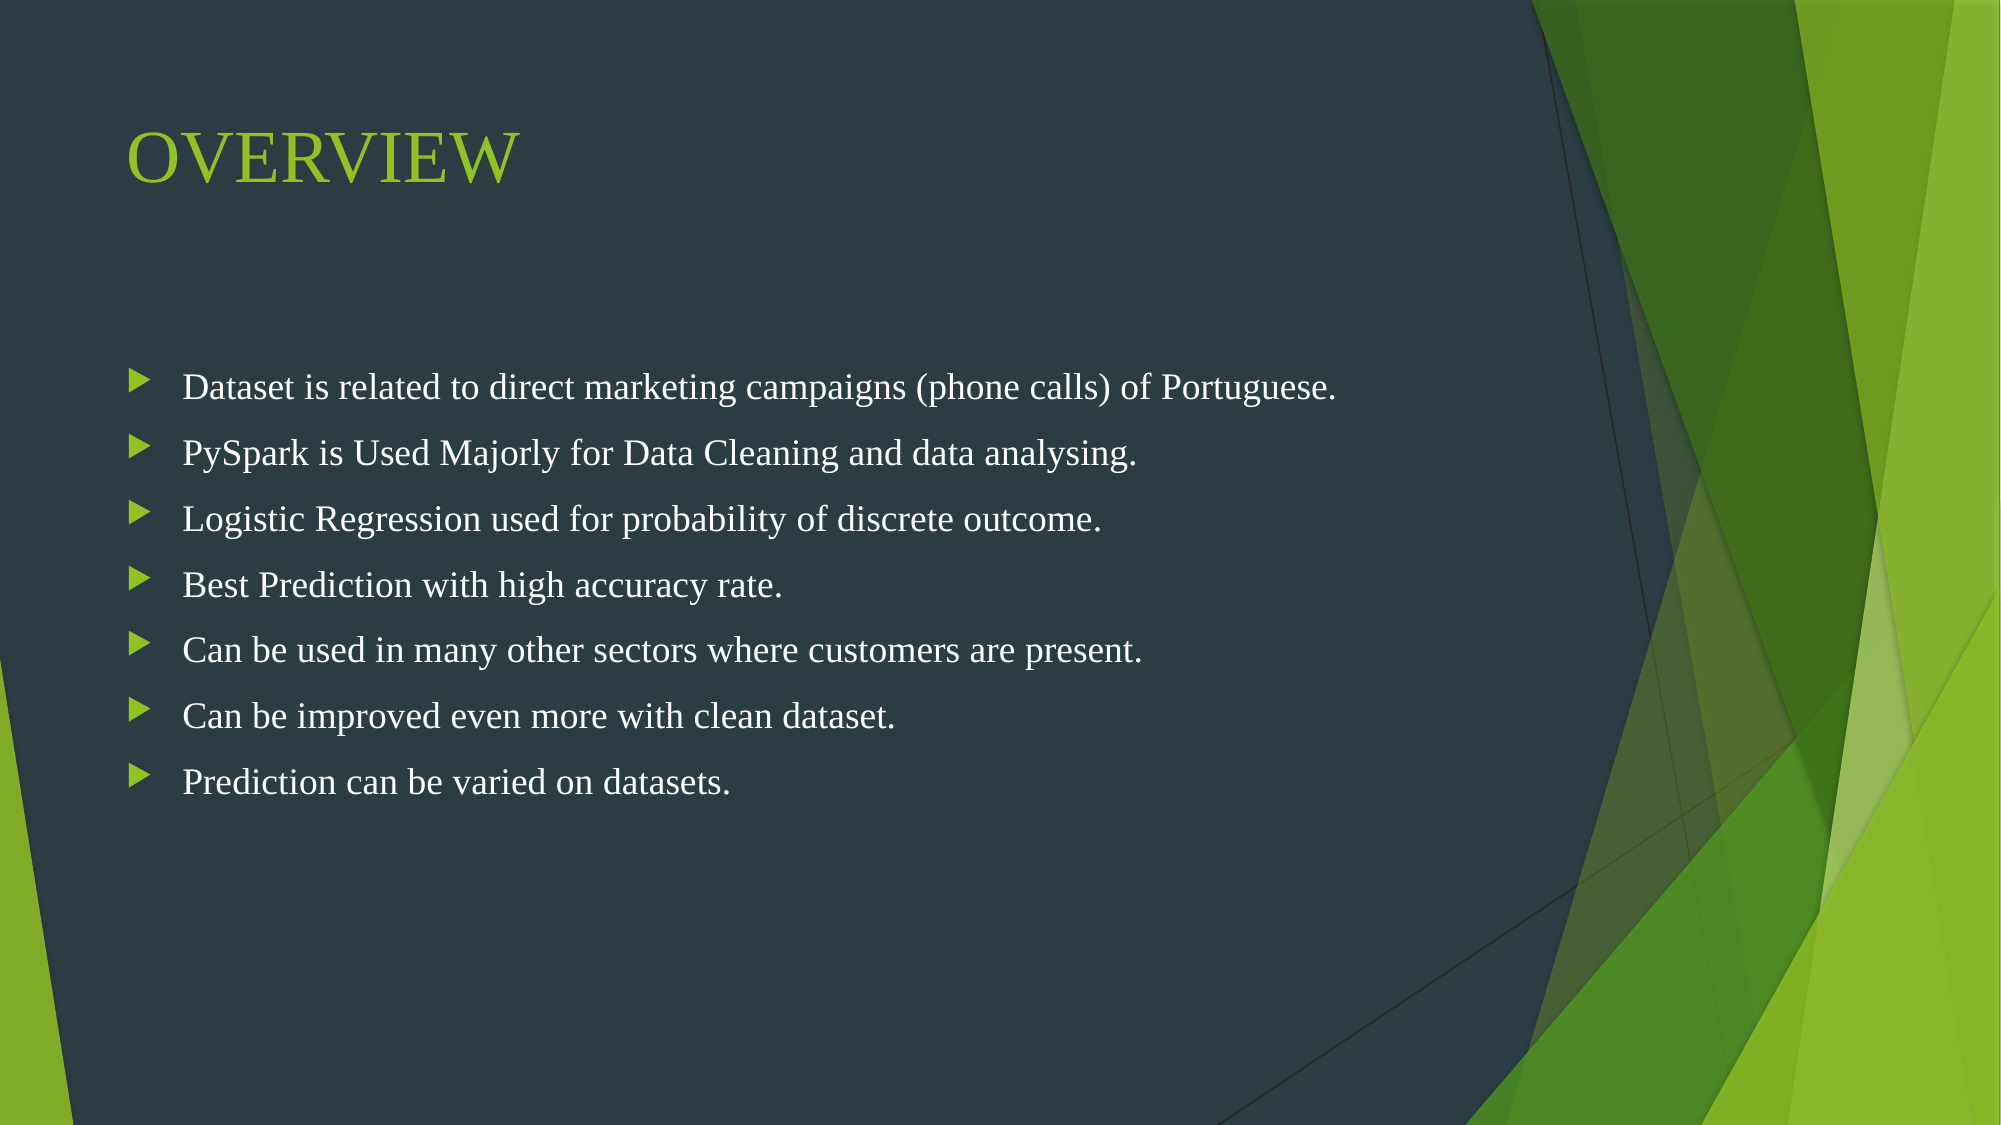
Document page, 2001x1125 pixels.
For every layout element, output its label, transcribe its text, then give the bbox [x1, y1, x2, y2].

list Dataset is related to direct marketing campaigns (phone calls) of Portuguese. PySpark is Used Majorly for Data Cleaning and data analysing. Logistic Regression used for probability of discrete outcome. Best Prediction with high accuracy rate. Can be used in many other sectors where customers are present. Can be improved even more with clean dataset. Prediction can be varied on datasets. [111, 354, 1522, 992]
title OVERVIEW [111, 99, 1522, 317]
